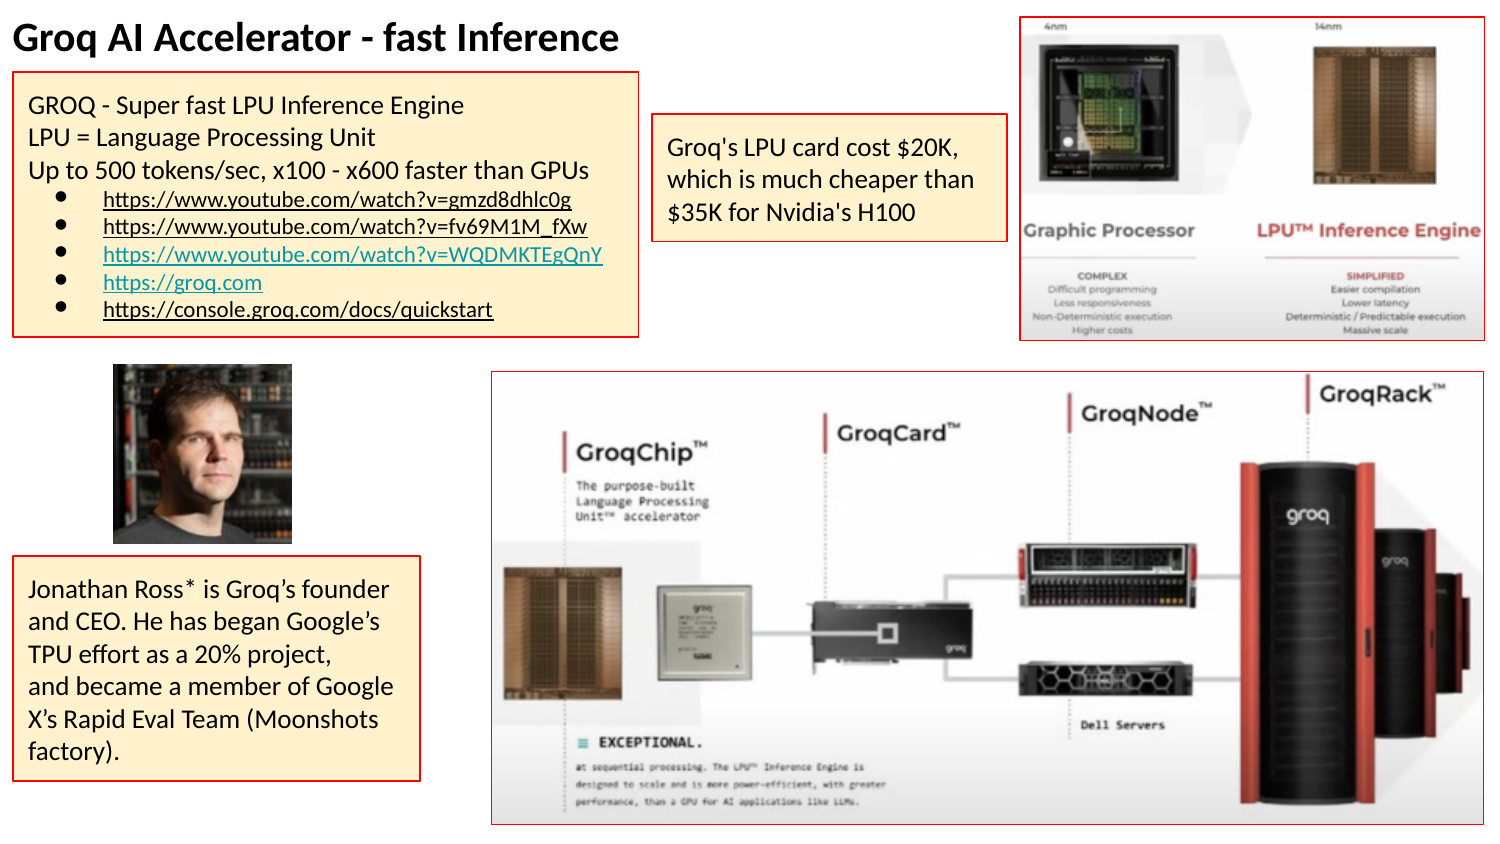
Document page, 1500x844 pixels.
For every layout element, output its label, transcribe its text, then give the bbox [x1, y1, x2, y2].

text_box Jonathan Ross* is Groq’s founder and CEO. He has began Google’s TPU effort as a 20% project, and became a member of Google X’s Rapid Eval Team (Moonshots factory). [13, 556, 420, 781]
picture [492, 372, 1483, 824]
text_box GROQ - Super fast LPU Inference Engine LPU = Language Processing Unit Up to 500 tokens/sec, x100 - x600 faster than GPUs https://www.youtube.com/watch?v=gmzd8dhlc0g https://www.youtube.com/watch?v=fv69M1M_fXw https://www.youtube.com/watch?v=WQDMKTEgQnY https://groq.com https://console.groq.com/docs/quickstart [13, 72, 639, 337]
text_box Groq AI Accelerator - fast Inference [11, 8, 653, 62]
text_box Groq's LPU card cost $20K, which is much cheaper than $35K for Nvidia's H100 [652, 114, 1008, 242]
picture [1020, 17, 1484, 341]
picture [112, 364, 293, 544]
